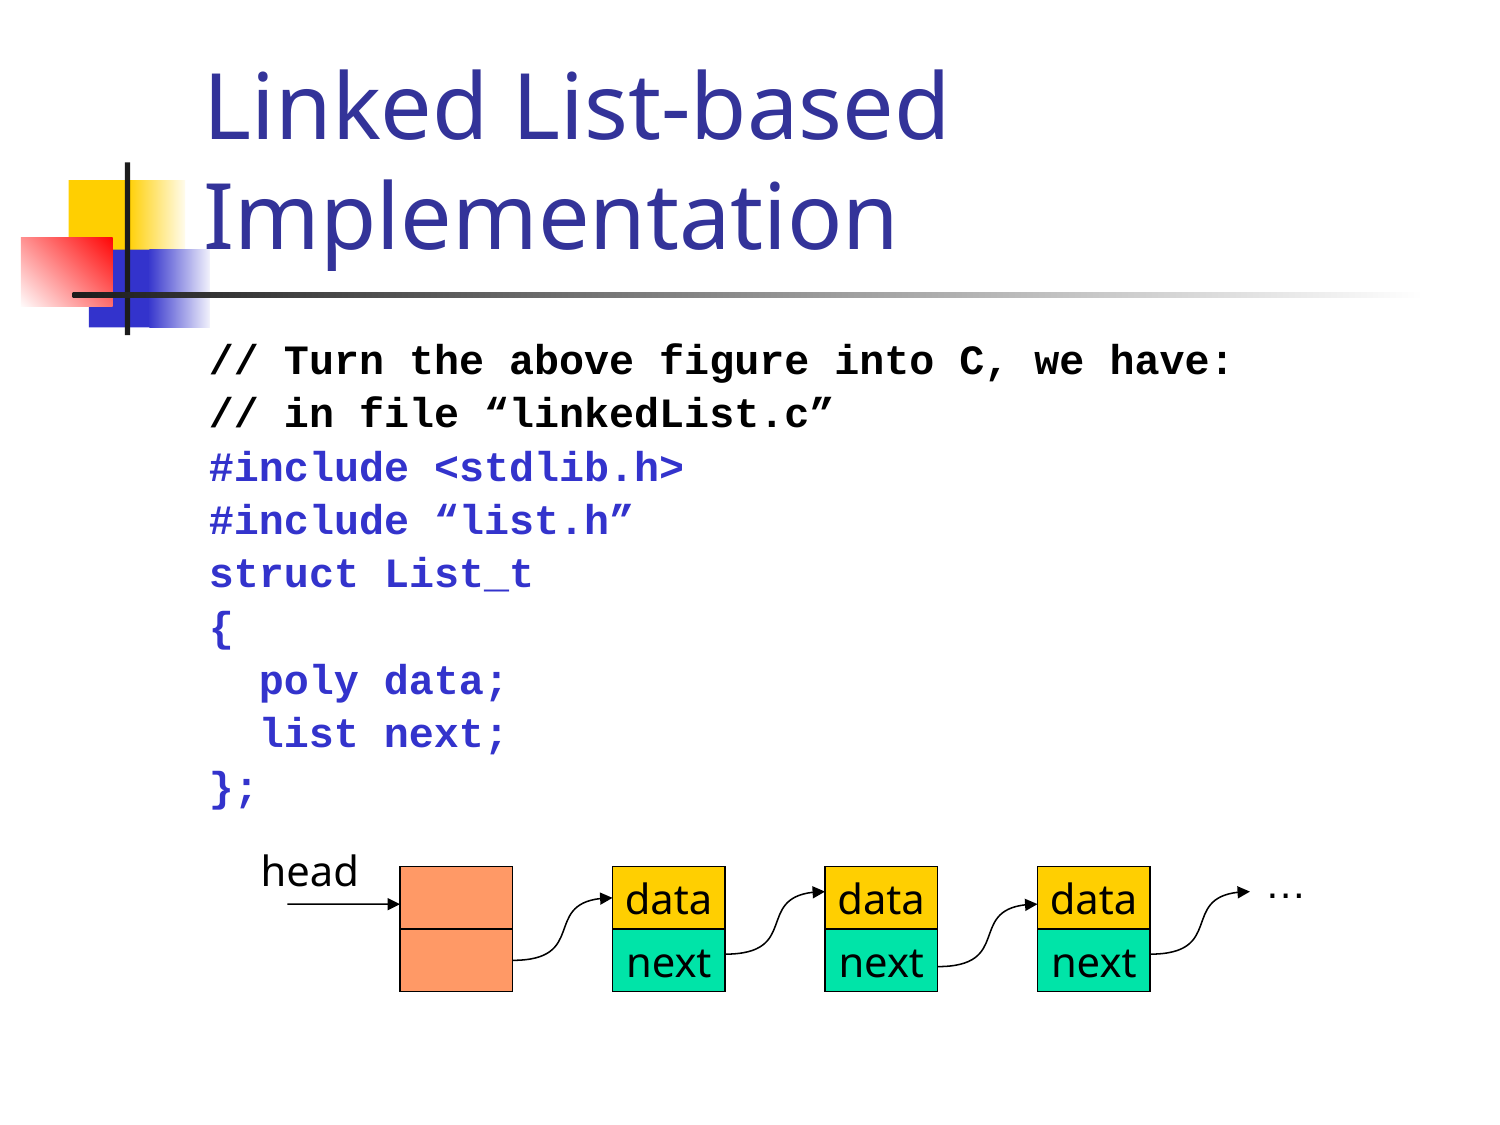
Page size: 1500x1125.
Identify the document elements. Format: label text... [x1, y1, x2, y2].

title Linked List-based Implementation [188, 35, 1468, 275]
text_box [249, 837, 1363, 992]
list // Turn the above figure into C, we have: // in file “linkedList.c” #include <stdlib.h> #include “list.h” struct List_t { poly data; list next; }; [193, 331, 1469, 1006]
